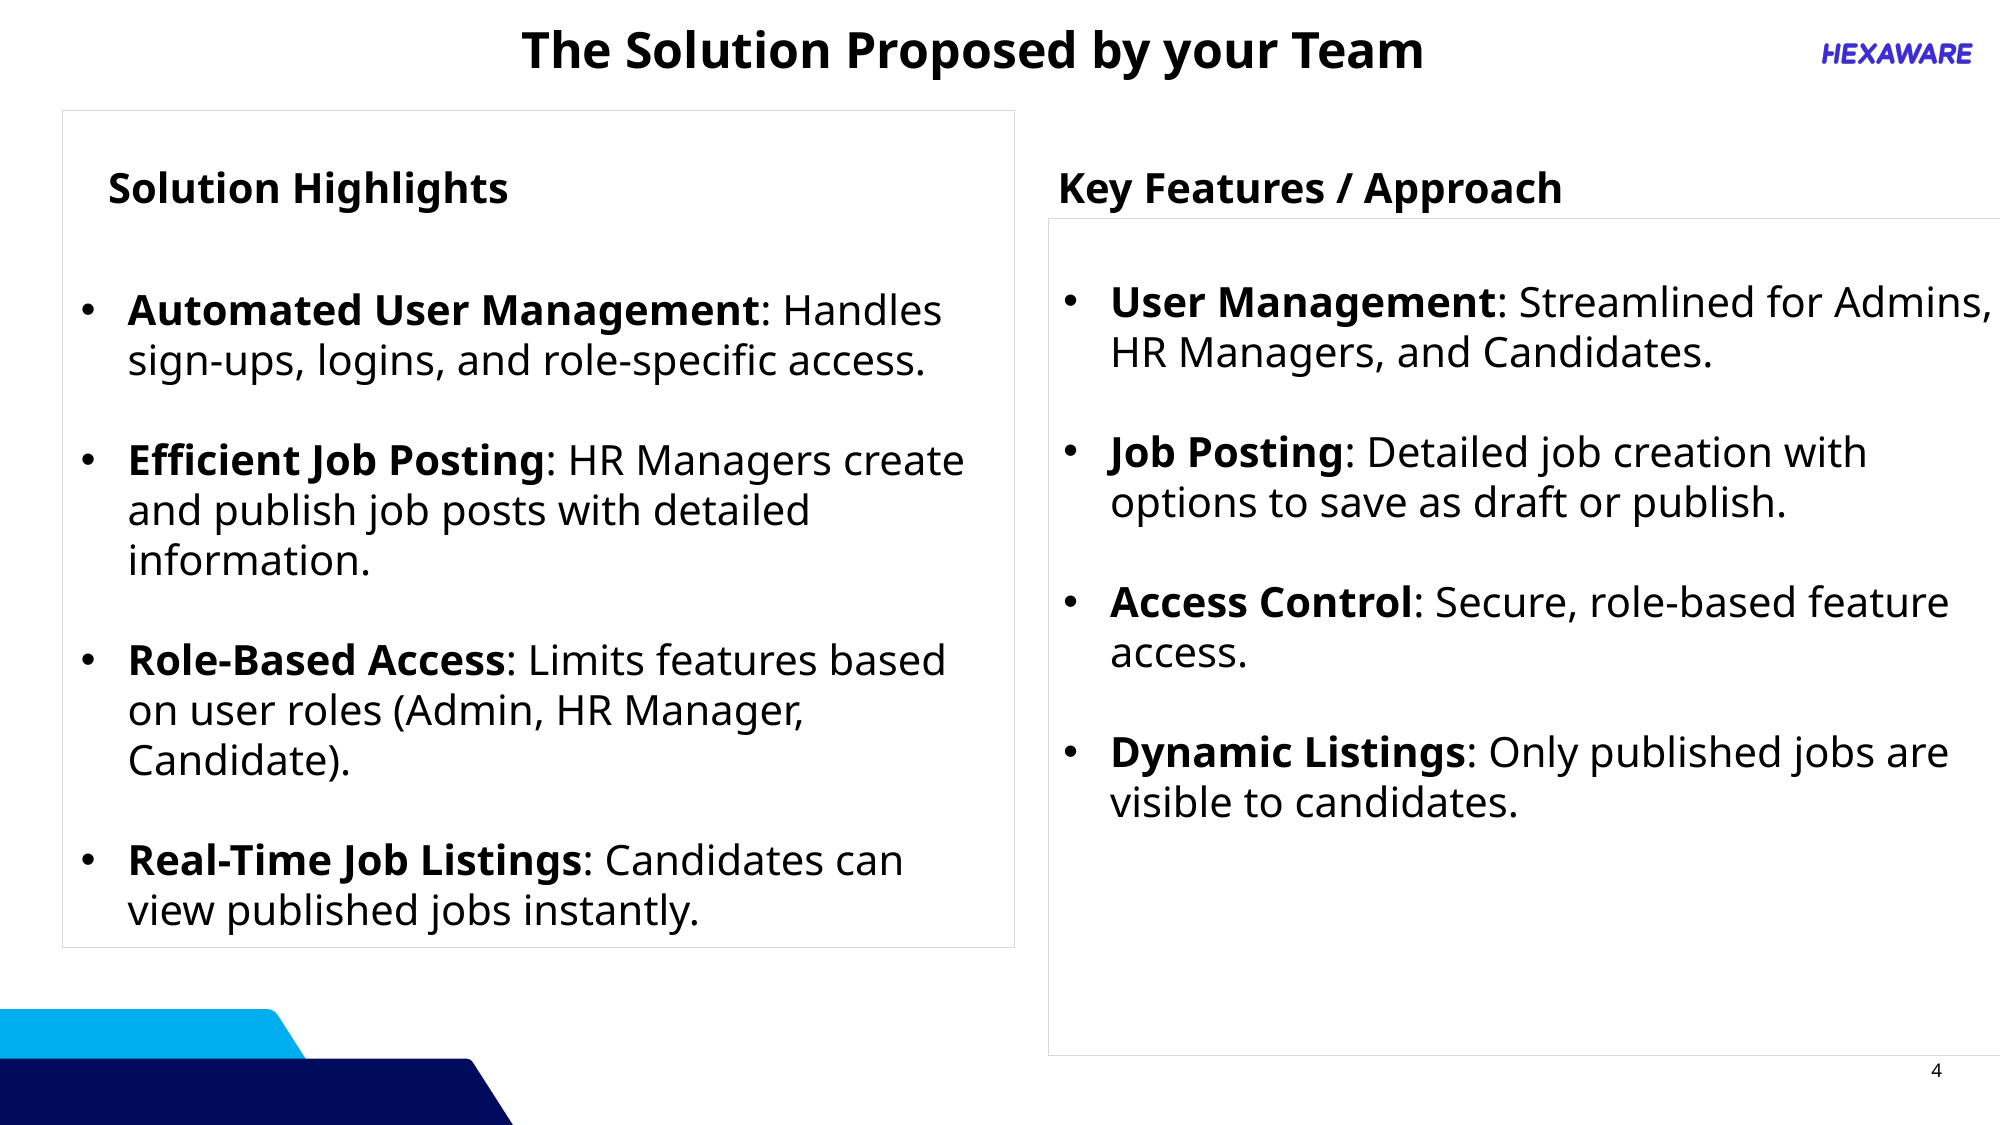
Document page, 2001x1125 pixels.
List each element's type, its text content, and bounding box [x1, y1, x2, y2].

picture [1862, 43, 1973, 64]
text_box Automated User Management: Handles sign-ups, logins, and role-specific access. Efficient Job Posting: HR Managers create and publish job posts with detailed information. Role-Based Access: Limits features based on user roles (Admin, HR Manager, Candidate). Real-Time Job Listings: Candidates can view published jobs instantly. [6, 216, 1014, 1125]
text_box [62, 110, 2000, 1056]
list The Solution Proposed by your Team [521, 19, 1862, 81]
